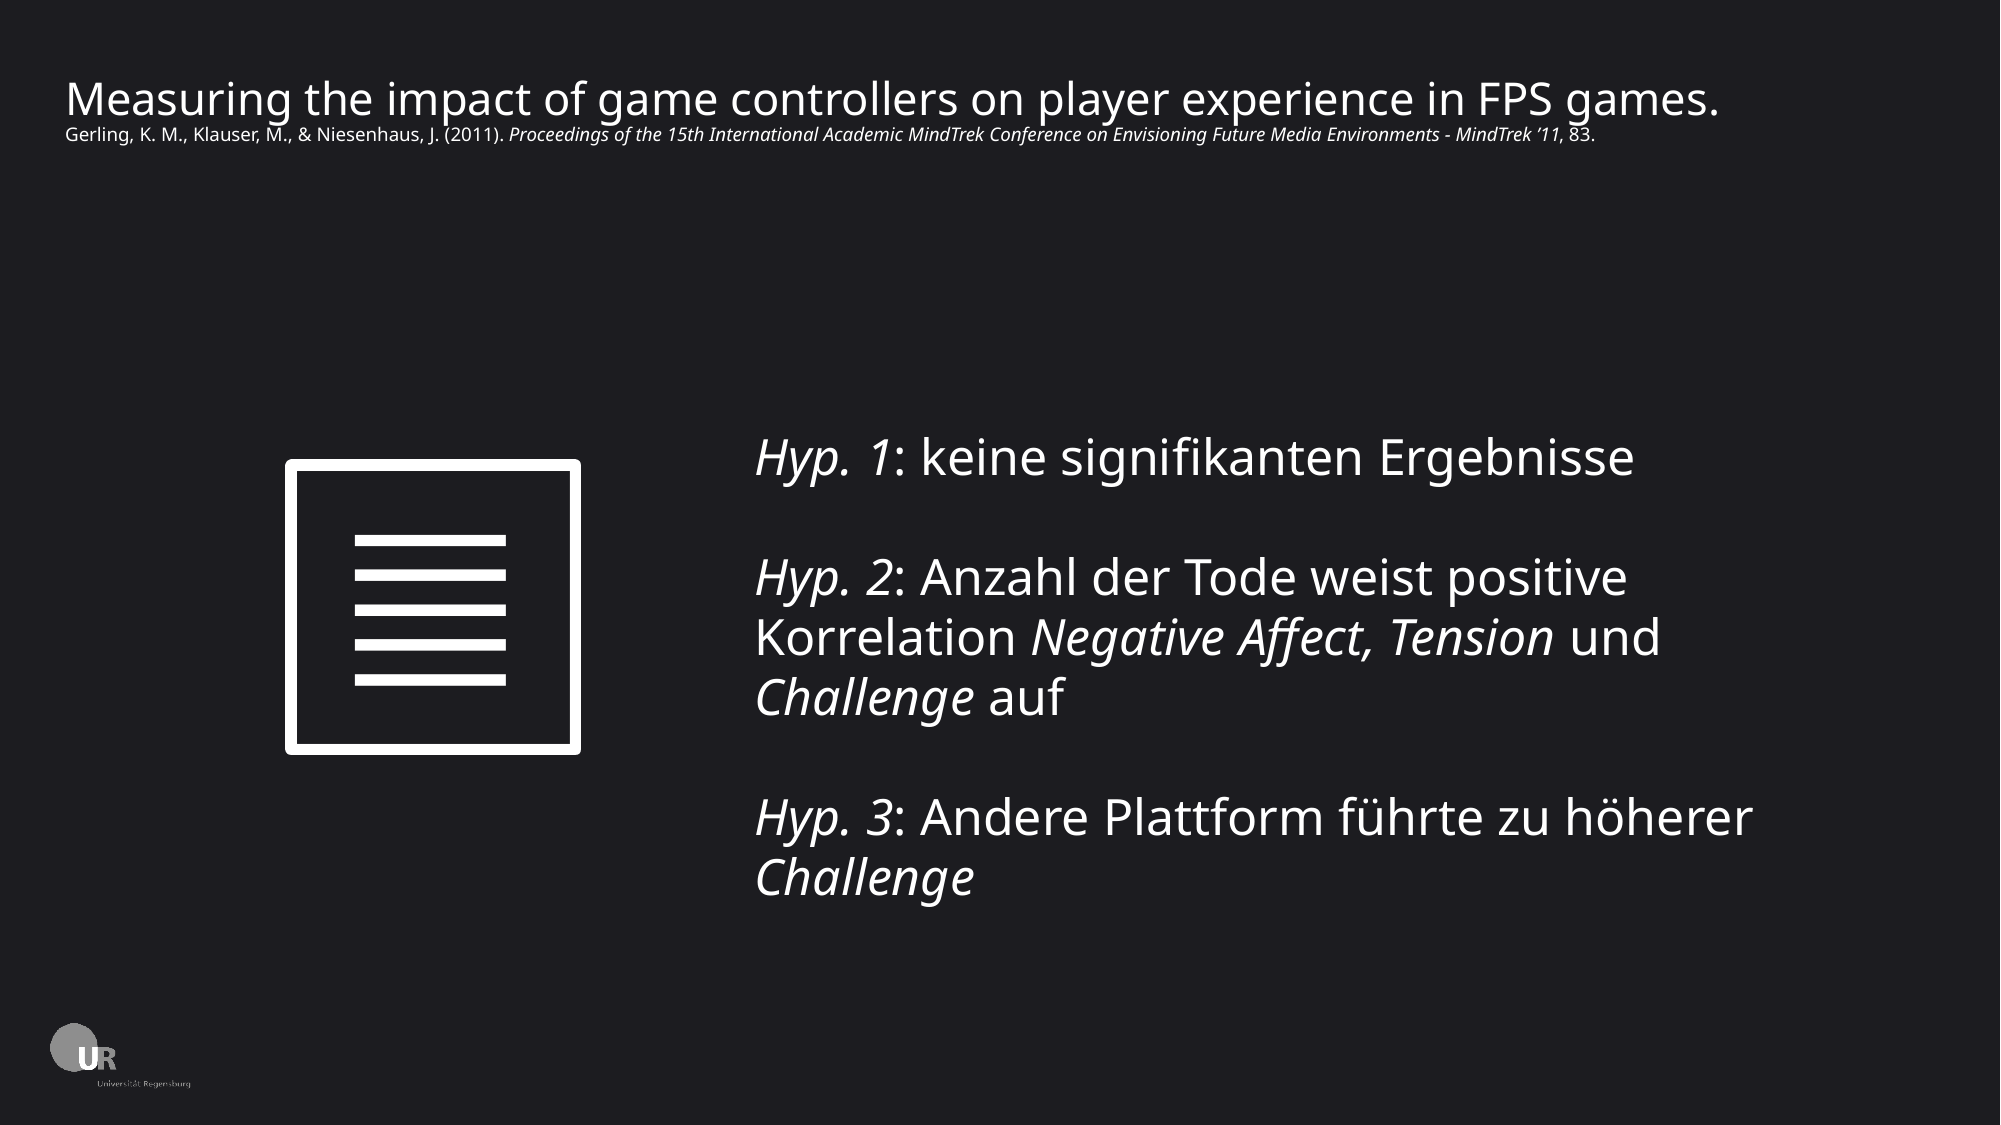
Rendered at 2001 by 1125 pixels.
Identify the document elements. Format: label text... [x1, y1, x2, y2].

title Measuring the impact of game controllers on player experience in FPS games. Gerling, K. M., Klauser, M., & Niesenhaus, J. (2011). Proceedings of the 15th International Academic MindTrek Conference on Envisioning Future Media Environments - MindTrek ’11, 83. [50, 50, 1868, 172]
picture [50, 1023, 191, 1089]
picture [285, 459, 581, 755]
text_box Hyp. 1: keine signifikanten Ergebnisse Hyp. 2: Anzahl der Tode weist positive Korrelation Negative Affect, Tension und Challenge auf Hyp. 3: Andere Plattform führte zu höherer Challenge [645, 417, 1911, 913]
